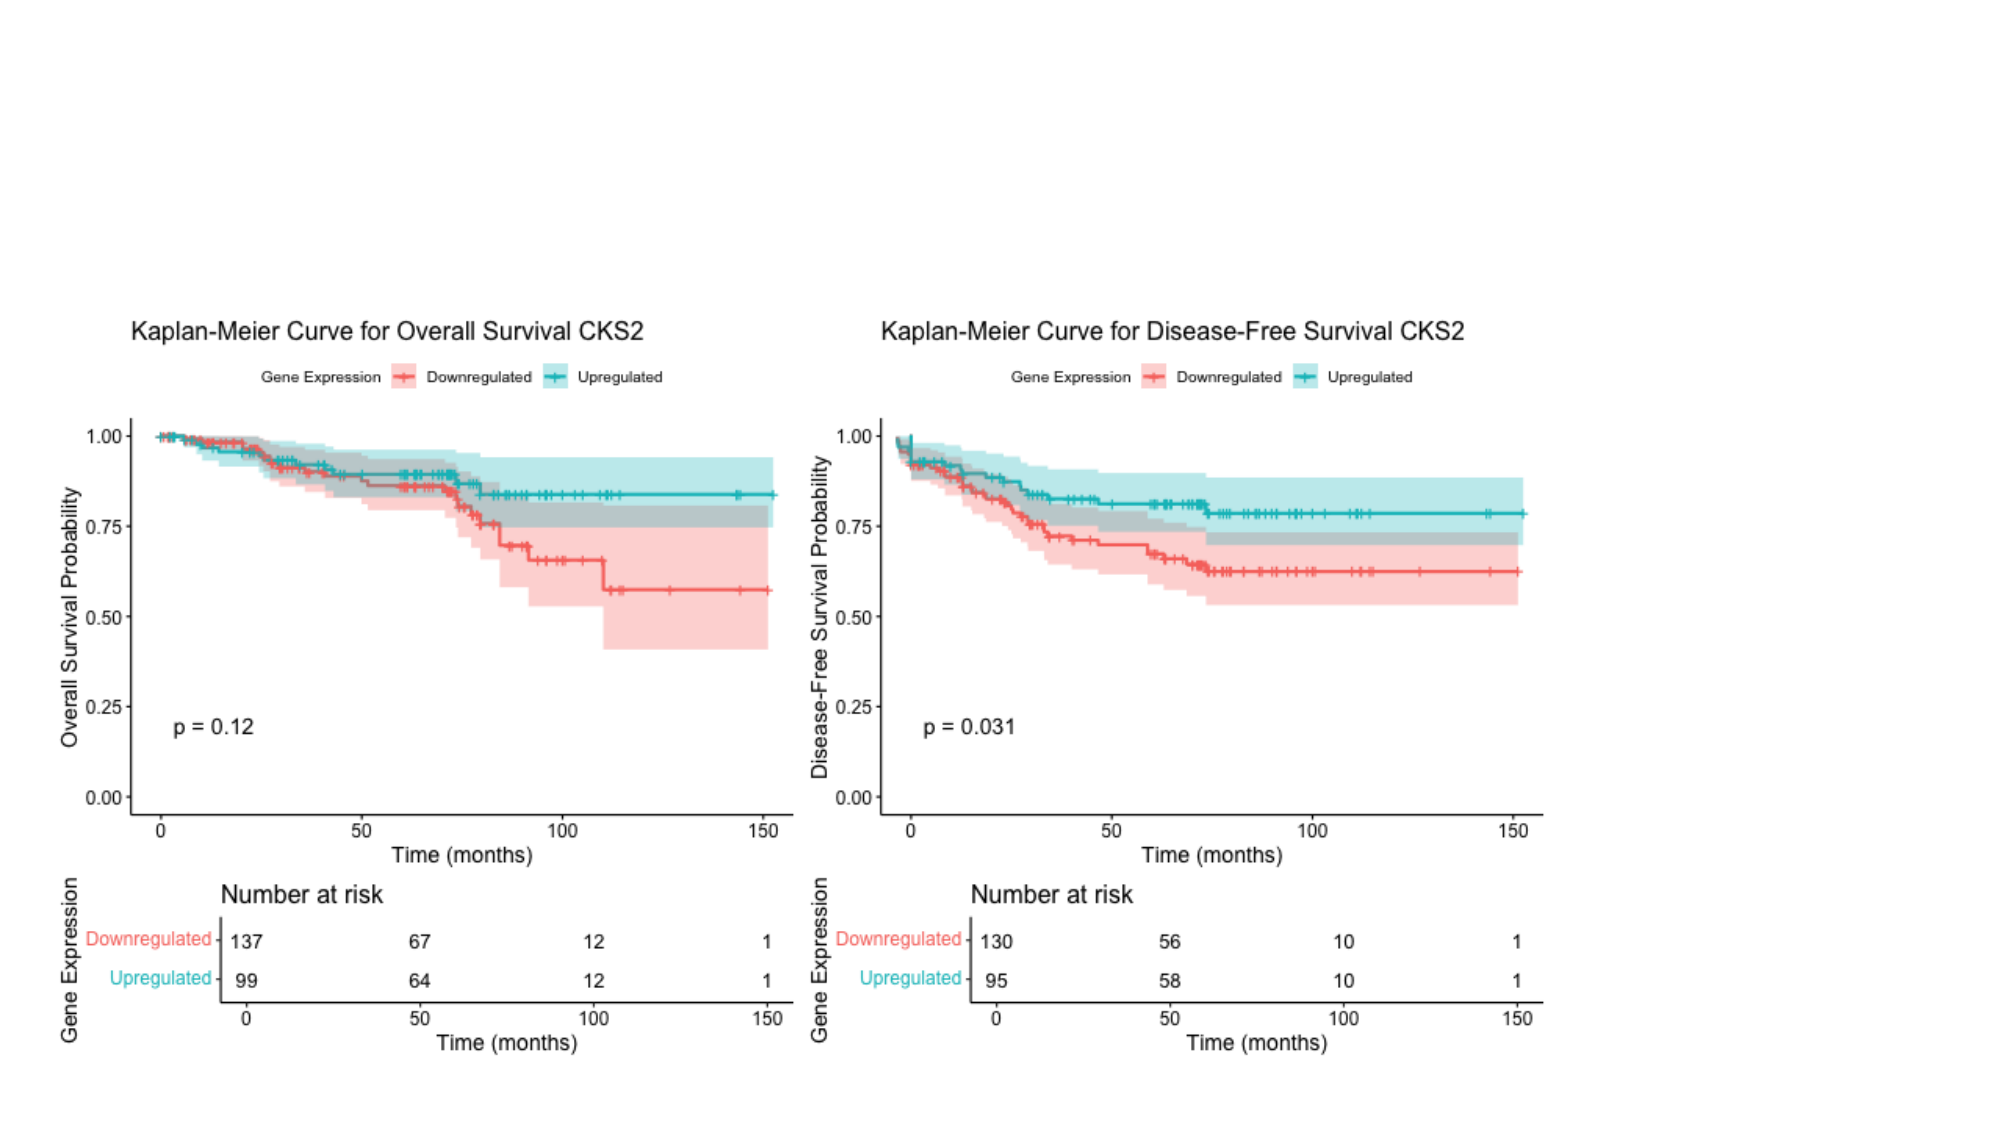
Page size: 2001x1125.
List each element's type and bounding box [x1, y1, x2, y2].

list [803, 311, 1553, 1063]
picture [51, 311, 803, 1063]
